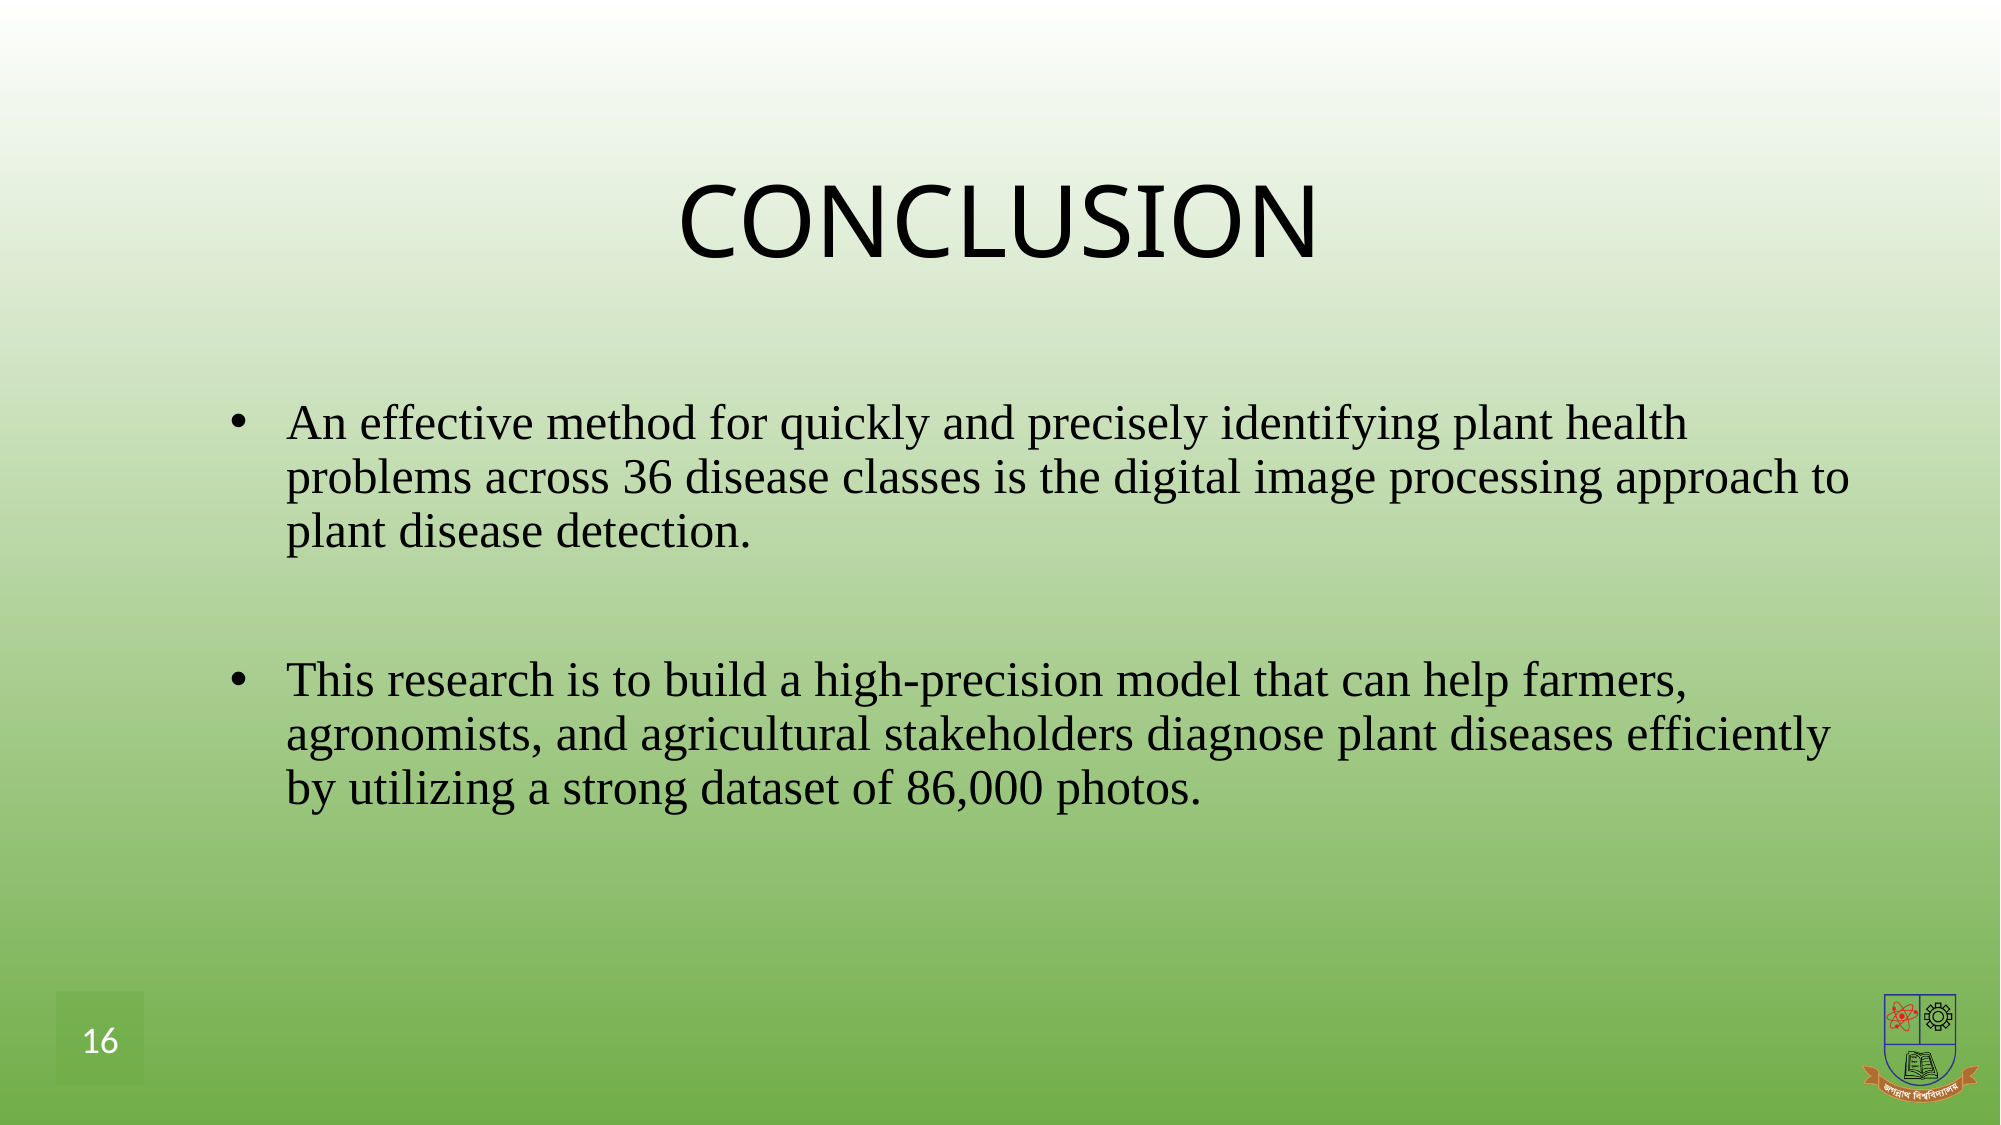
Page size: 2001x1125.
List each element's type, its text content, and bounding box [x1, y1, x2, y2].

text_box 16 [56, 991, 144, 1087]
subtitle An effective method for quickly and precisely identifying plant health problems across 36 disease classes is the digital image processing approach to plant disease detection. This research is to build a high-precision model that can help farmers, agronomists, and agricultural stakeholders diagnose plant diseases efficiently by utilizing a strong dataset of 86,000 photos. [214, 388, 1879, 947]
title CONCLUSION [249, 112, 1750, 288]
picture [1862, 994, 1979, 1103]
